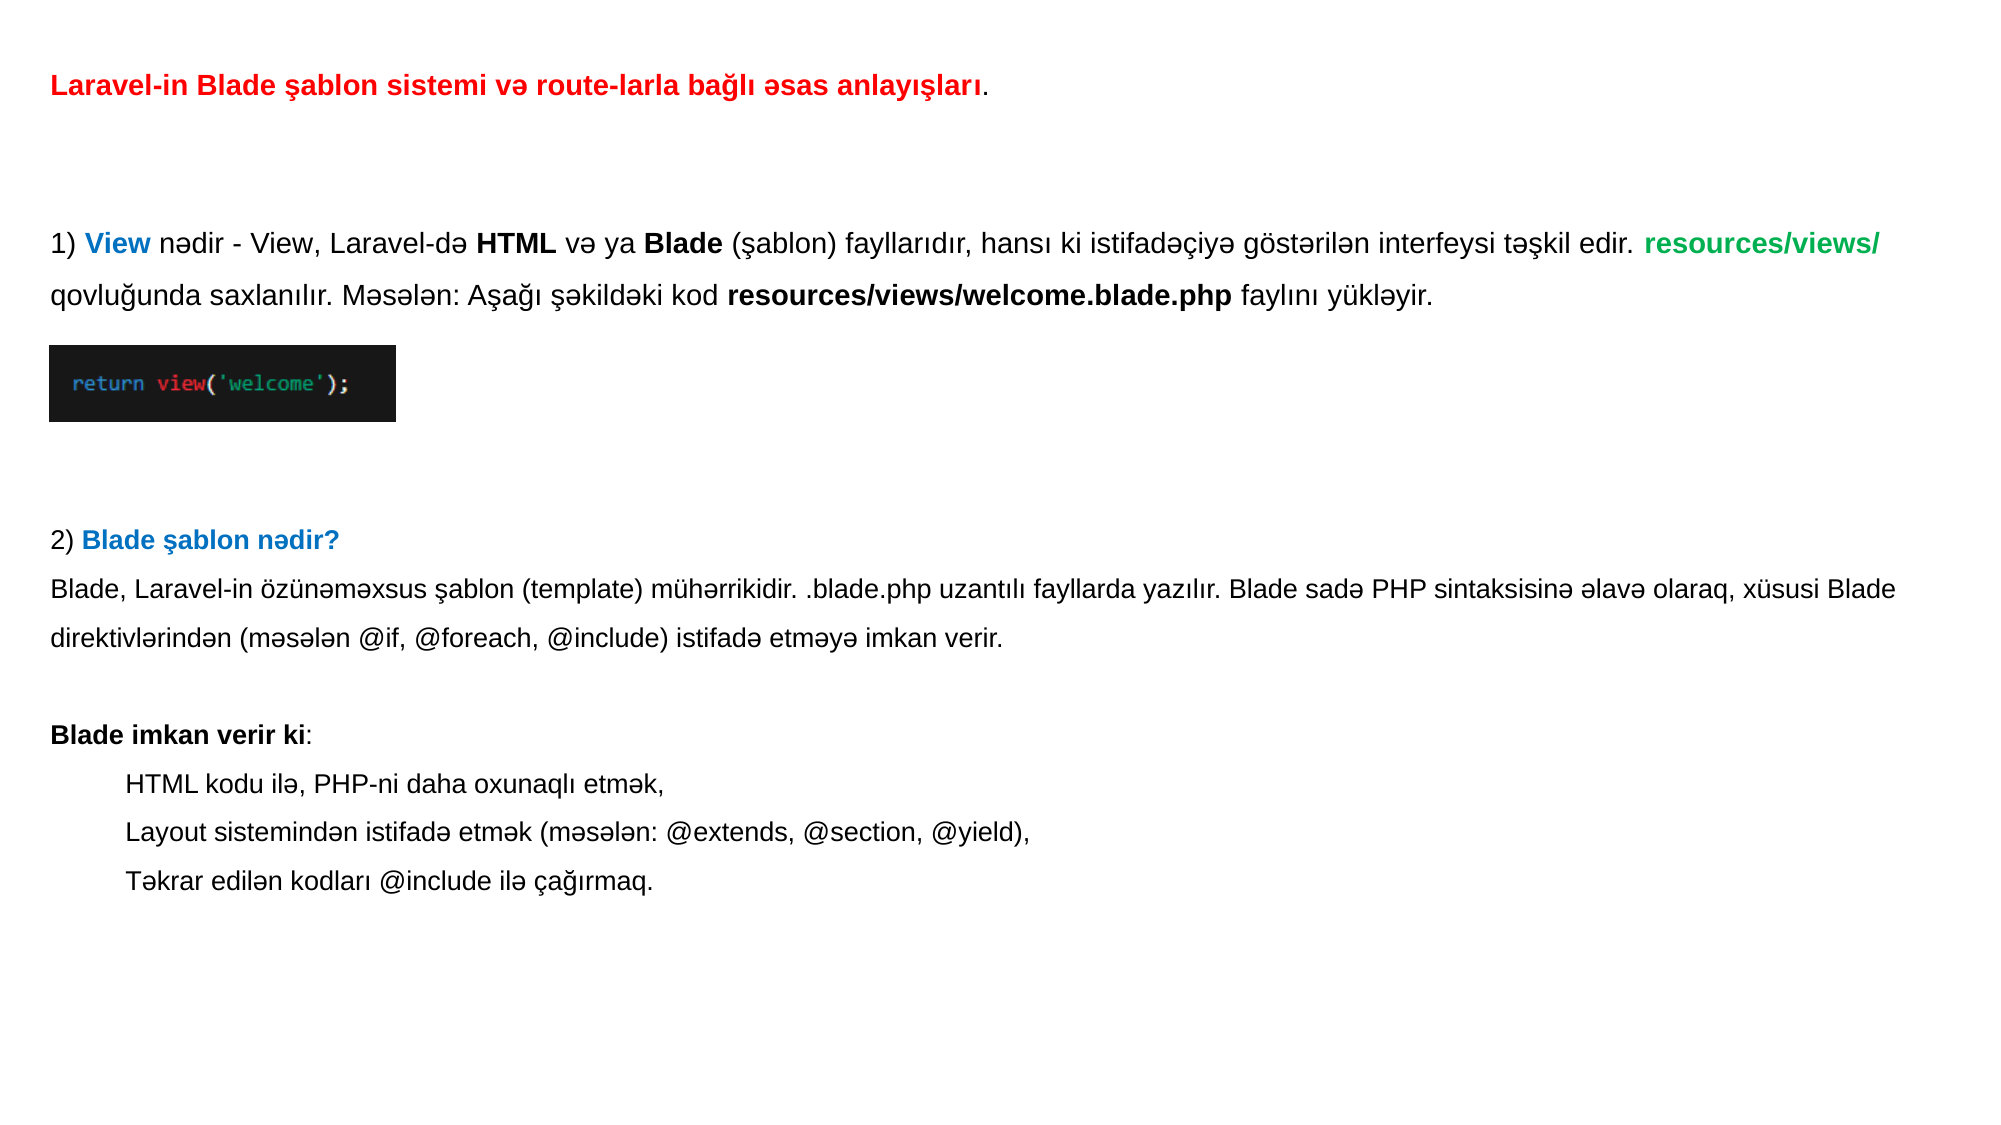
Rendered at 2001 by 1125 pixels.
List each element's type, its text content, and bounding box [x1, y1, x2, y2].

picture [49, 345, 396, 422]
text_box Laravel-in Blade şablon sistemi və route-larla bağlı əsas anlayışları. 1) View nədir - View, Laravel-də HTML və ya Blade (şablon) fayllarıdır, hansı ki istifadəçiyə göstərilən interfeysi təşkil edir. resources/views/ qovluğunda saxlanılır. Məsələn: Aşağı şəkildəki kod resources/views/welcome.blade.php faylını yükləyir. 2) Blade şablon nədir? Blade, Laravel-in özünəməxsus şablon (template) mühərrikidir. .blade.php uzantılı fayllarda yazılır. Blade sadə PHP sintaksisinə əlavə olaraq, xüsusi Blade direktivlərindən (məsələn @if, @foreach, @include) istifadə etməyə imkan verir. Blade imkan verir ki: HTML kodu ilə, PHP-ni daha oxunaqlı etmək, Layout sistemindən istifadə etmək (məsələn: @extends, @section, @yield), Təkrar edilən kodları @include ilə çağırmaq. [35, 41, 1965, 904]
